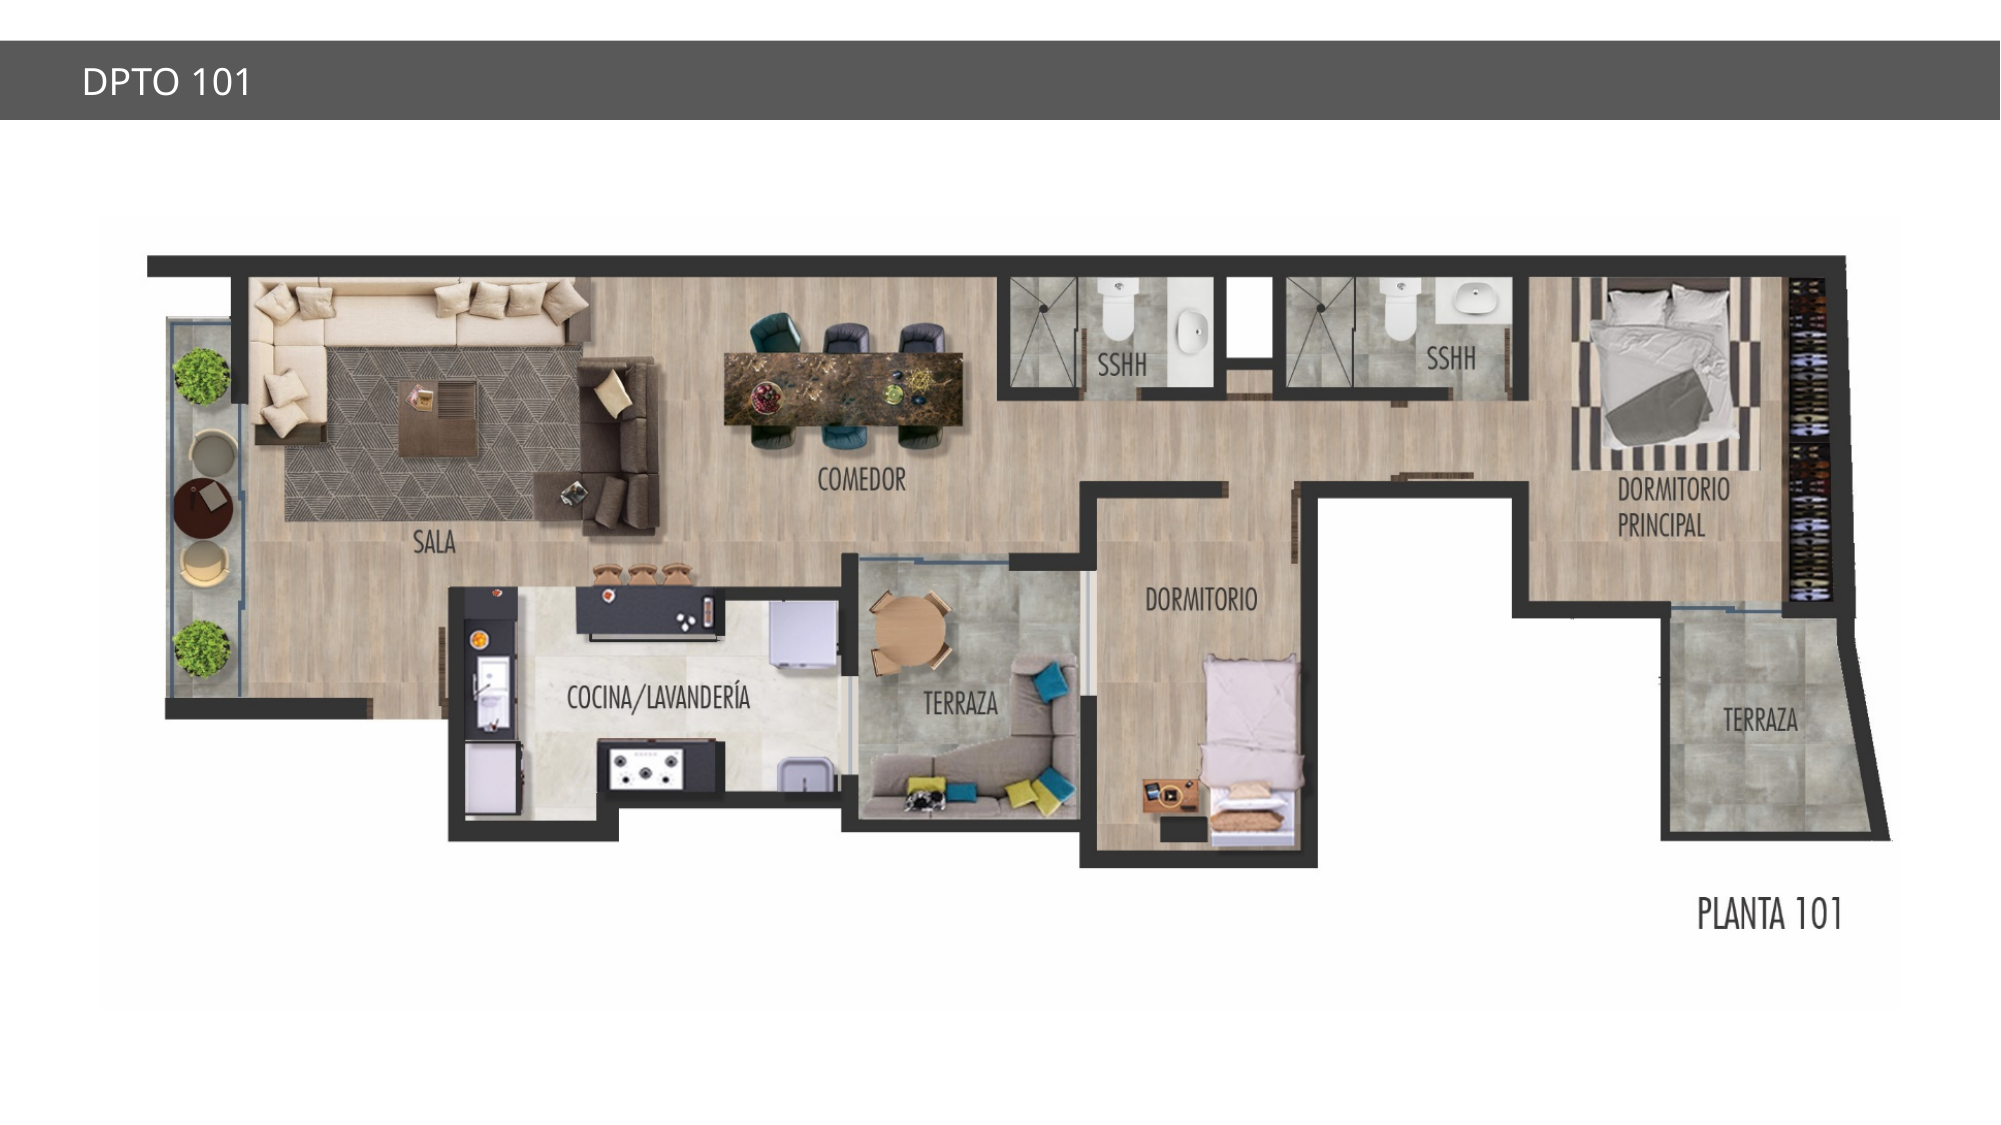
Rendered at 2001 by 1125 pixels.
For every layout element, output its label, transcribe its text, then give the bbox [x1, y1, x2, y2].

text_box [0, 40, 2000, 121]
picture [100, 216, 1900, 1010]
text_box DPTO 101 [66, 50, 408, 110]
